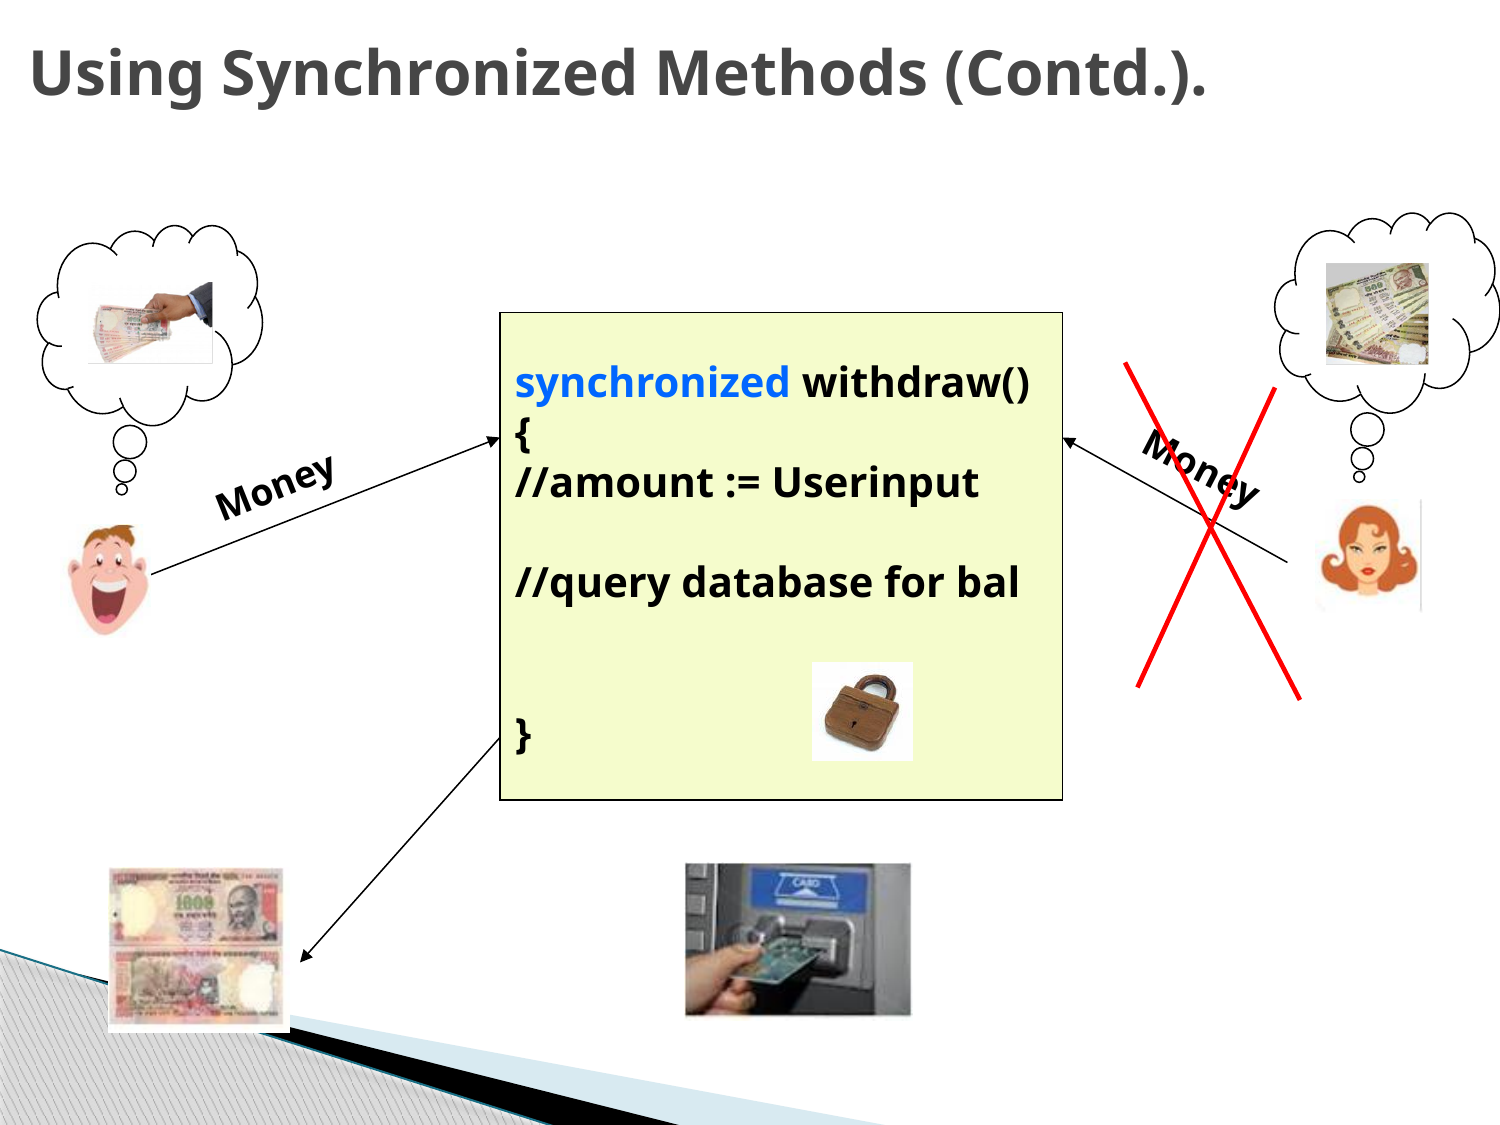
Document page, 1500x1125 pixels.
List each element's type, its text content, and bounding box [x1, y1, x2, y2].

picture [812, 662, 913, 761]
text_box [113, 460, 137, 495]
picture [1325, 262, 1429, 366]
picture [684, 862, 913, 1021]
text_box synchronized withdraw() { //amount := Userinput //query database for bal } [500, 312, 1063, 800]
title Using Synchronized Methods (Contd.). [13, 24, 1364, 116]
text_box [1062, 437, 1204, 517]
text_box [37, 225, 263, 426]
text_box Money [1119, 405, 1286, 530]
text_box [1353, 471, 1365, 483]
text_box [1274, 213, 1500, 414]
picture [1314, 499, 1423, 613]
picture [59, 524, 151, 638]
text_box [1350, 412, 1385, 470]
text_box Money [191, 428, 359, 542]
text_box [157, 436, 500, 573]
picture [108, 867, 290, 1033]
picture [87, 281, 213, 364]
text_box [300, 737, 501, 963]
text_box [113, 425, 147, 459]
